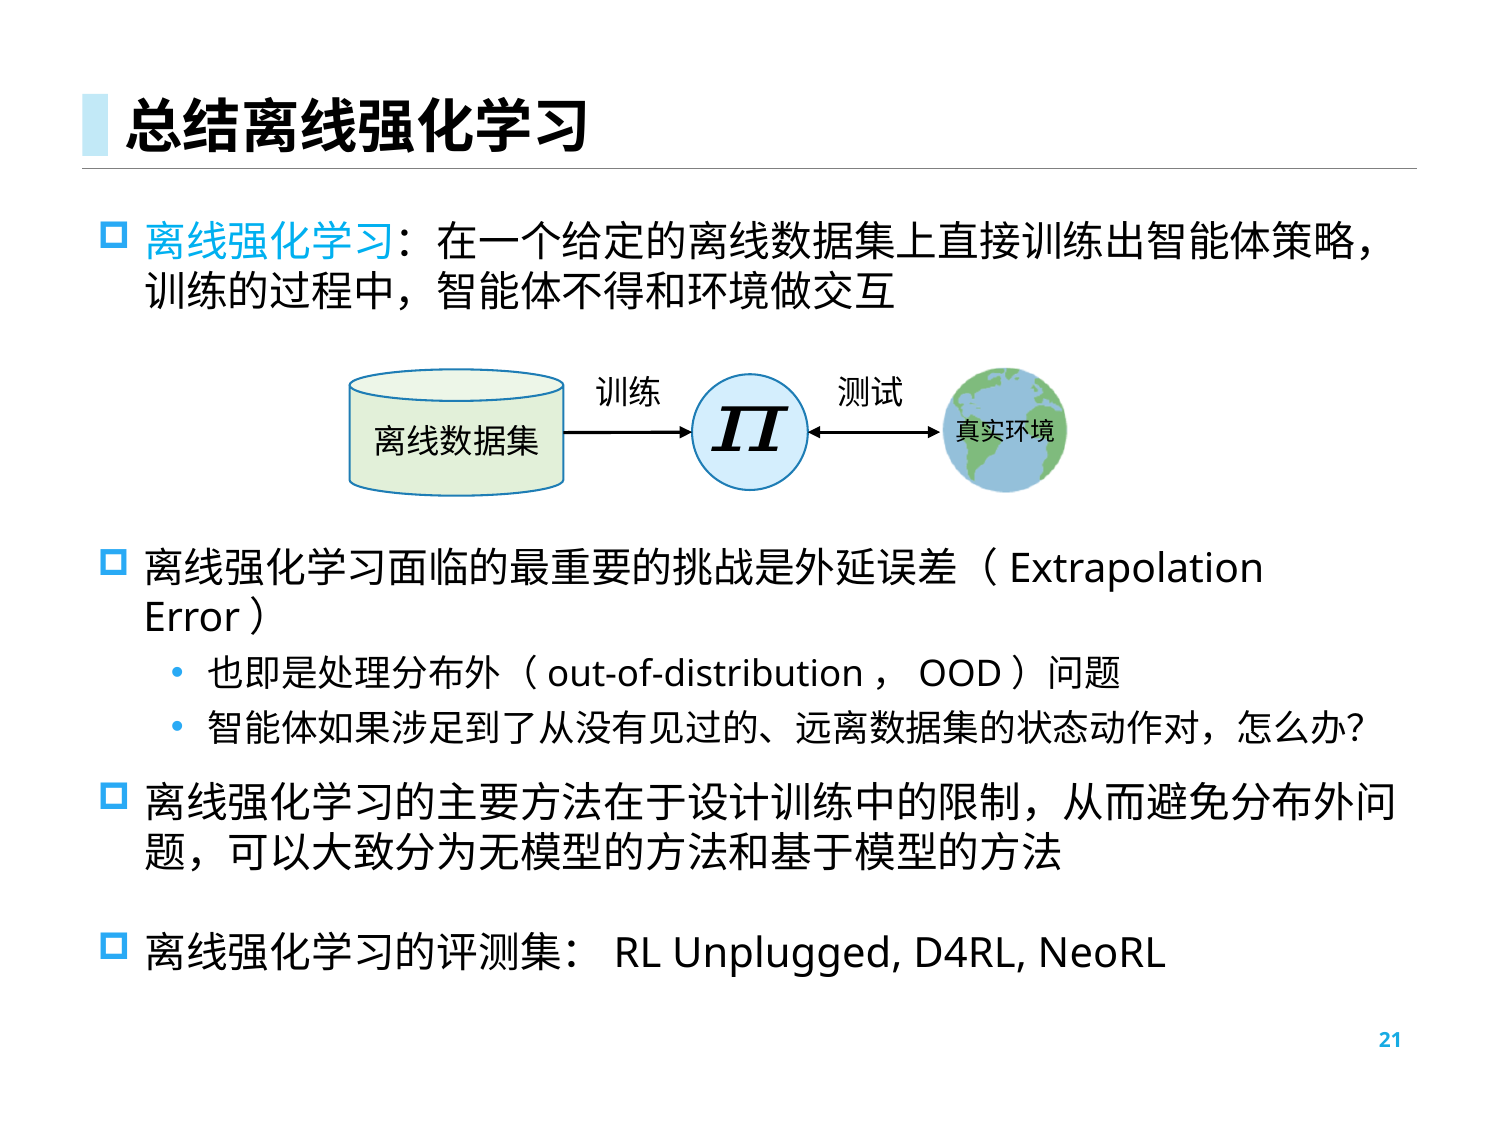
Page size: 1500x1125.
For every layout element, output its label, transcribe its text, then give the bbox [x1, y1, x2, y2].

text_box 离线数据集 [348, 368, 565, 497]
picture [936, 363, 1069, 495]
text_box 离线强化学习面临的最重要的挑战是外延误差（Extrapolation Error） 也即是处理分布外（out-of-distribution，OOD）问题 智能体如果涉足到了从没有见过的、远离数据集的状态动作对，怎么办？ [82, 534, 1418, 757]
title 总结离线强化学习 [109, 0, 1445, 169]
text_box 训练 [580, 363, 677, 419]
text_box 离线强化学习：在一个给定的离线数据集上直接训练出智能体策略，训练的过程中，智能体不得和环境做交互 [82, 206, 1418, 337]
slide_number 21 [1059, 1031, 1418, 1058]
text_box 测试 [822, 363, 919, 419]
text_box 离线强化学习的评测集：RL Unplugged, D4RL, NeoRL [82, 918, 1418, 1031]
text_box [691, 373, 809, 492]
text_box 离线强化学习的主要方法在于设计训练中的限制，从而避免分布外问题，可以大致分为无模型的方法和基于模型的方法 [82, 768, 1418, 894]
